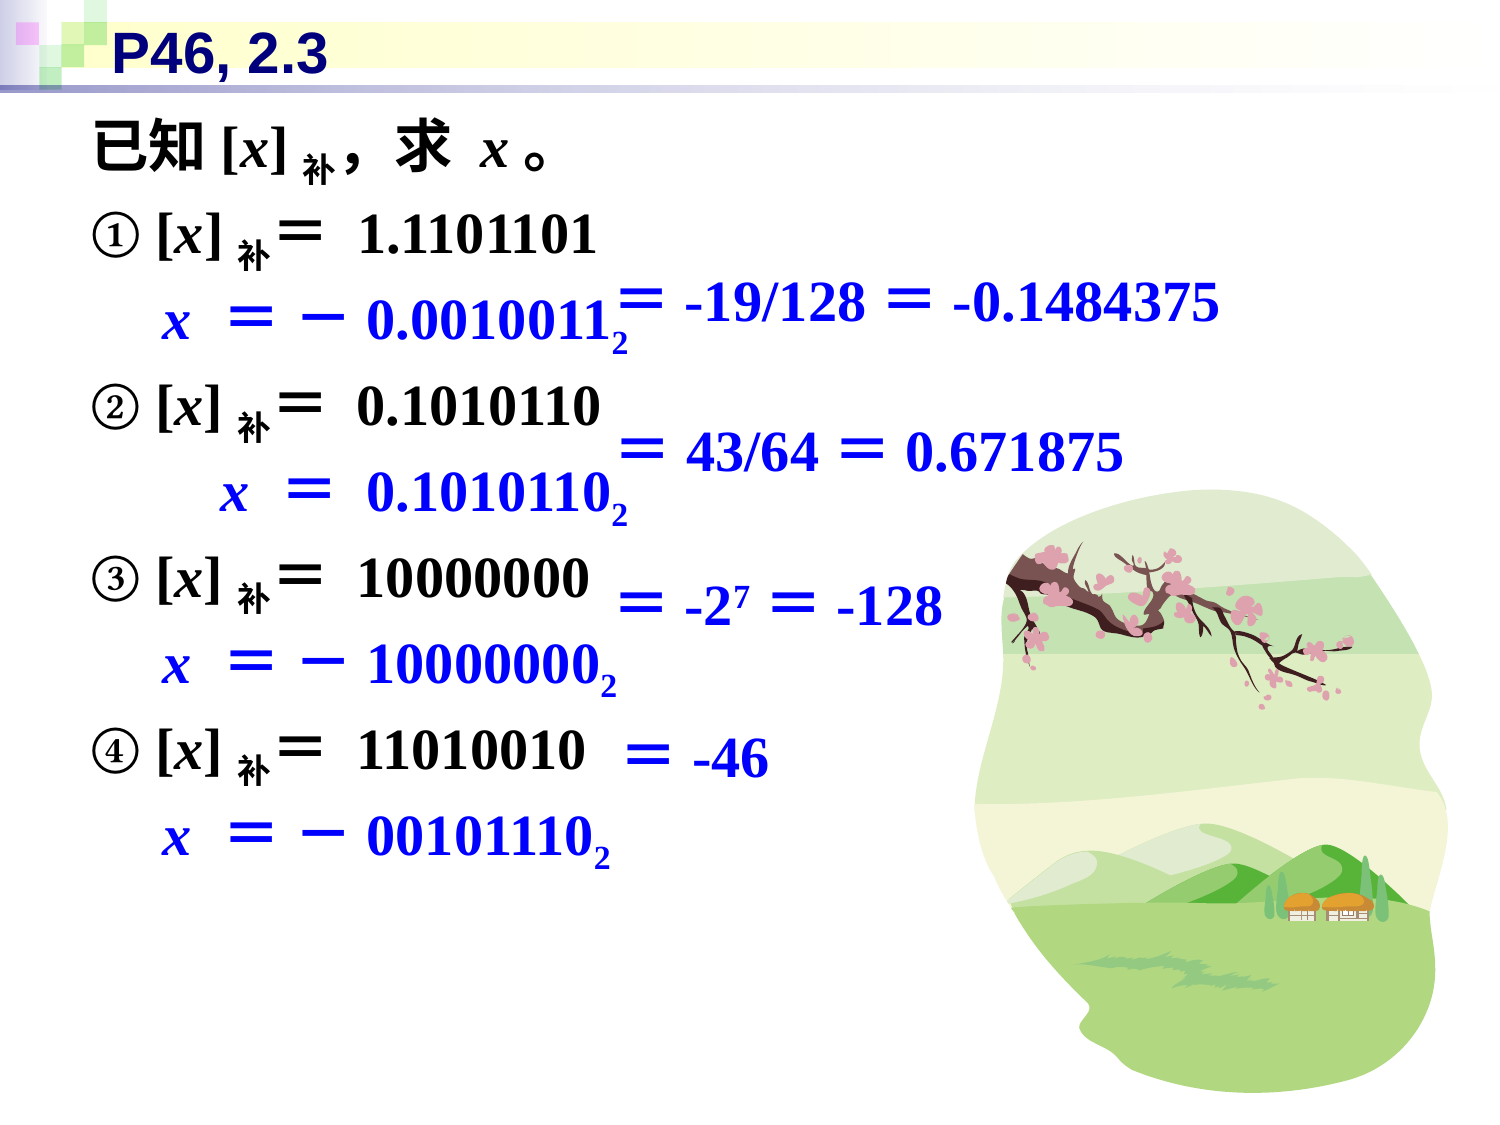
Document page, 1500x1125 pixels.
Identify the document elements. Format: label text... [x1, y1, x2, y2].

text_box ＝43/64＝0.671875 [599, 406, 1140, 491]
text_box ＝-27＝-128 [597, 560, 959, 645]
list 已知[x]补，求 x。 ① [x]补＝ 1.1101101 x ＝ －0.00100112 ② [x]补＝ 0.1010110 x ＝ 0.10101102 ③ [x]补＝ 10000000 x ＝ －100000002 ④ [x]补＝ 11010010 x ＝ －001011102 [75, 101, 1447, 1024]
title P46, 2.3 [96, 7, 1447, 94]
picture [974, 489, 1449, 1094]
text_box ＝-46 [605, 711, 785, 797]
text_box ＝-19/128＝-0.1484375 [597, 255, 1236, 341]
